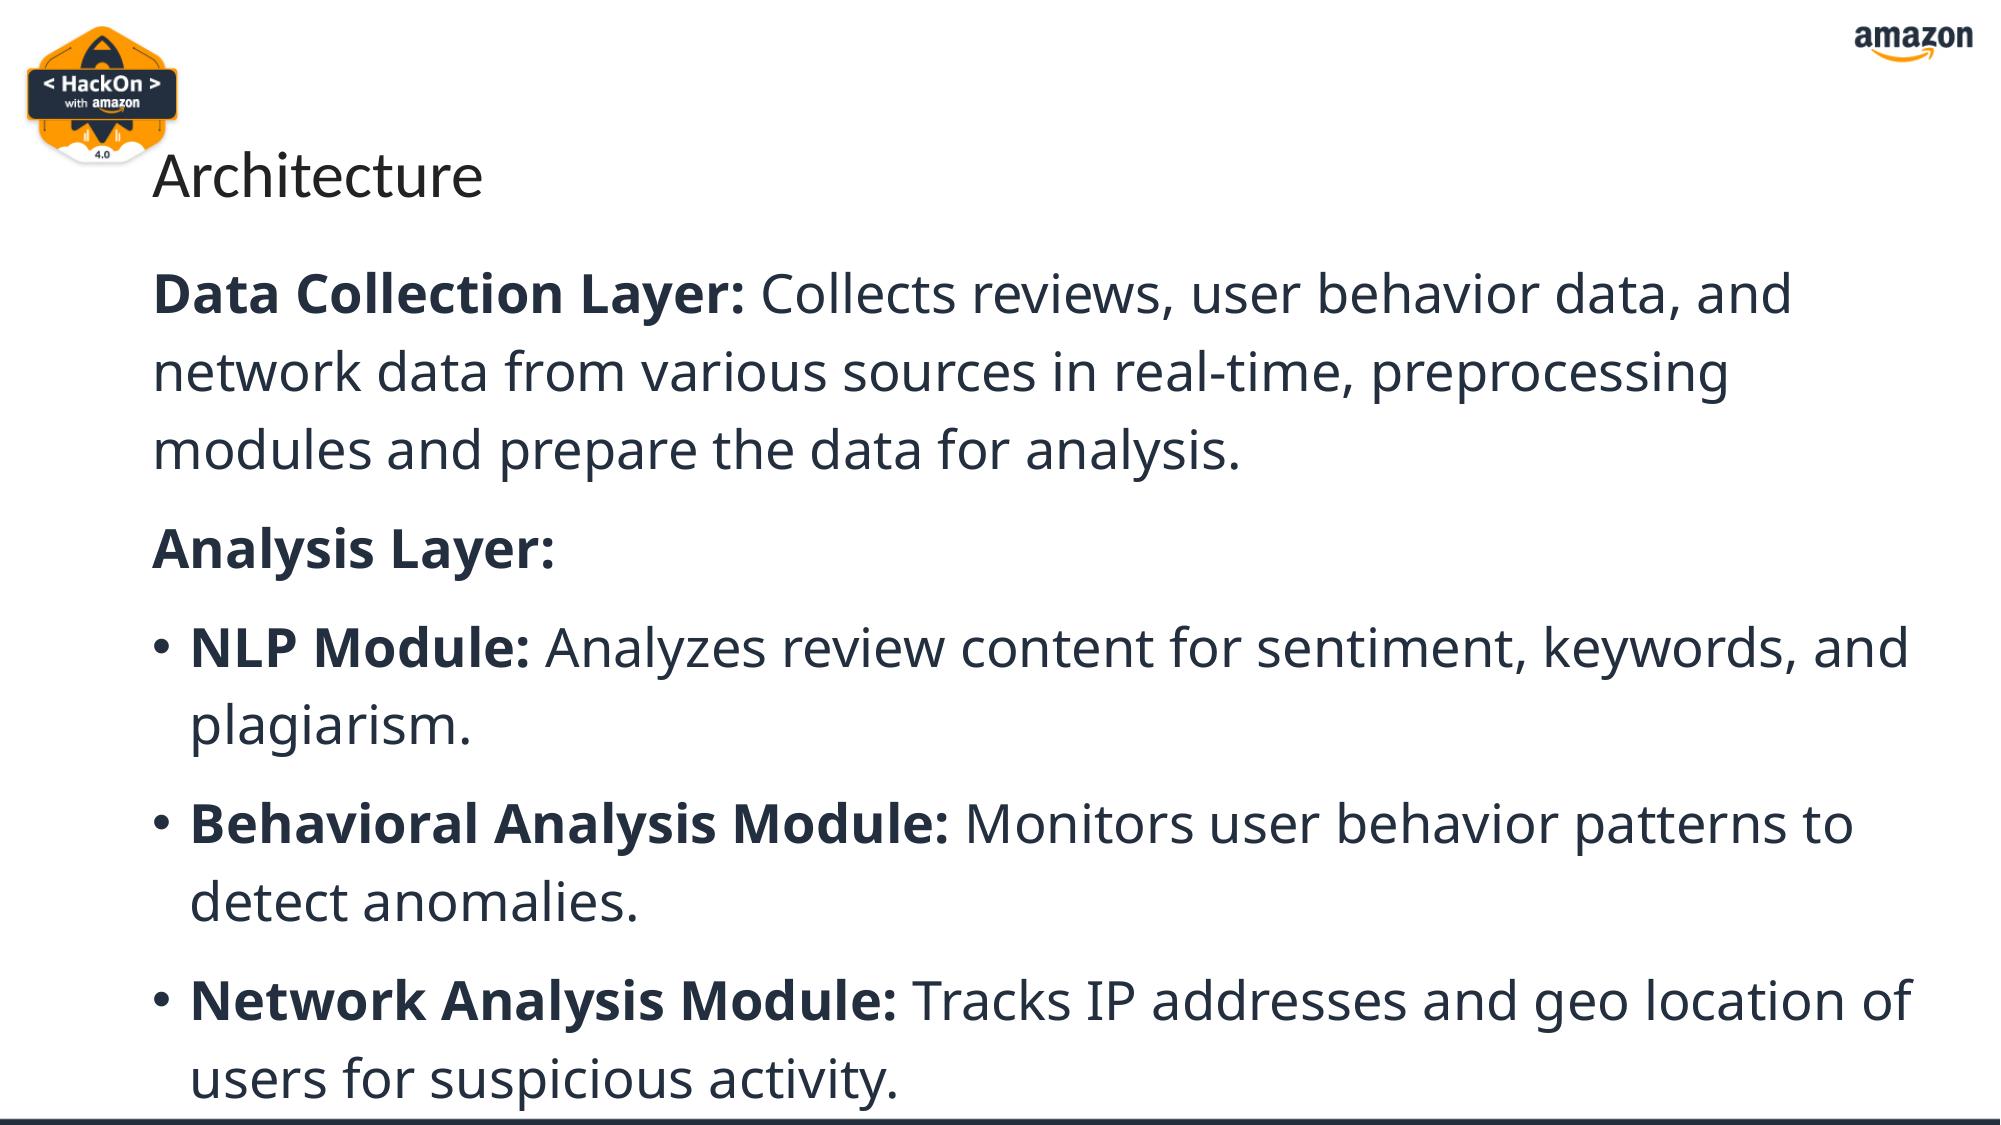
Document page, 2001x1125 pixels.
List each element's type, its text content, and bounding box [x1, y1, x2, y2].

list Data Collection Layer: Collects reviews, user behavior data, and network data from various sources in real-time, preprocessing modules and prepare the data for analysis. Analysis Layer: NLP Module: Analyzes review content for sentiment, keywords, and plagiarism. Behavioral Analysis Module: Monitors user behavior patterns to detect anomalies. Network Analysis Module: Tracks IP addresses and geo location of users for suspicious activity. [137, 238, 1967, 1049]
picture [0, 0, 2000, 1125]
title Architecture [137, 132, 1863, 238]
